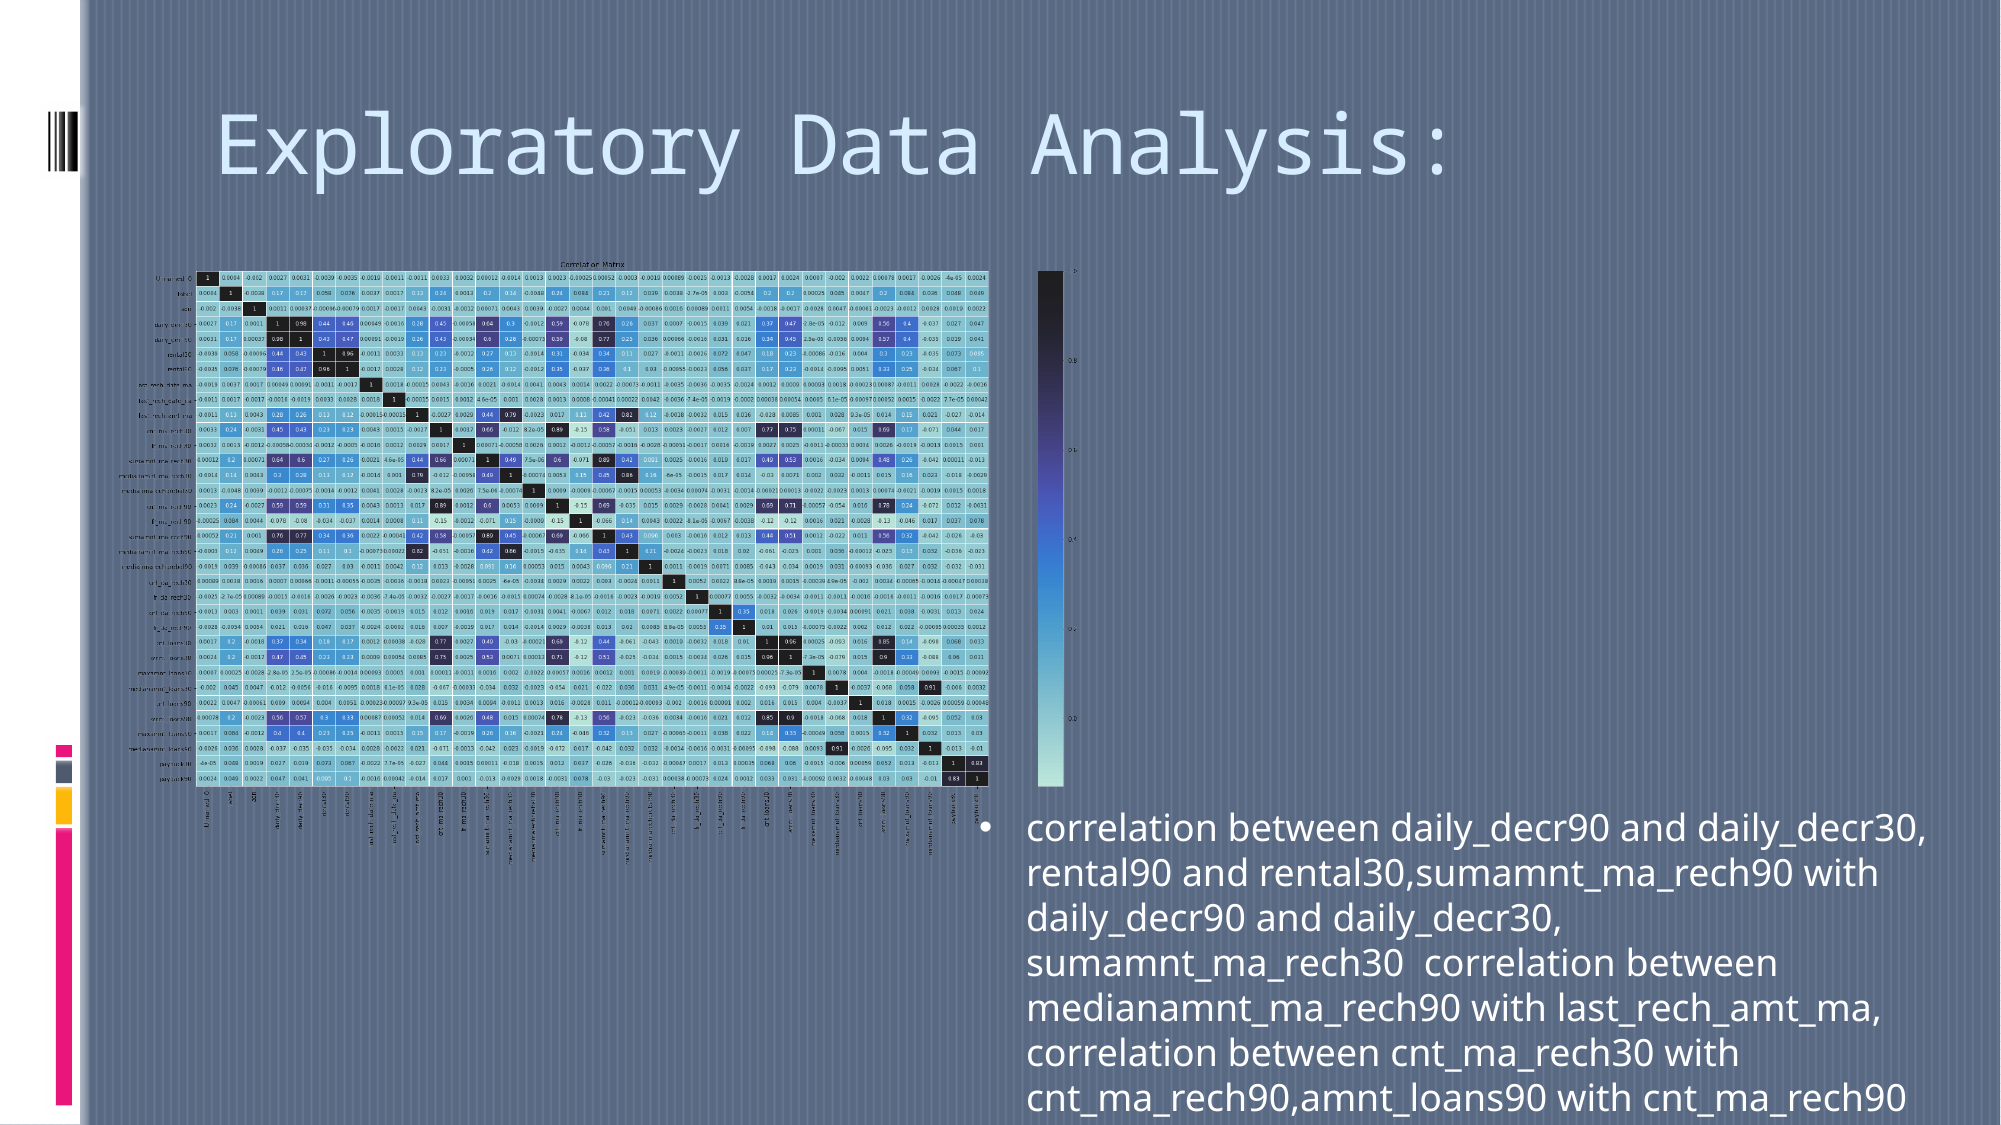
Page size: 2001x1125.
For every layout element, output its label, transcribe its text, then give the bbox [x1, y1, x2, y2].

text_box correlation between daily_decr90 and daily_decr30, rental90 and rental30,sumamnt_ma_rech90 with daily_decr90 and daily_decr30, sumamnt_ma_rech30 correlation between medianamnt_ma_rech90 with last_rech_amt_ma, correlation between cnt_ma_rech30 with cnt_ma_rech90,amnt_loans90 with cnt_ma_rech90 was there. [964, 796, 1964, 1125]
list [113, 257, 1081, 868]
title Exploratory Data Analysis: [200, 83, 1900, 234]
